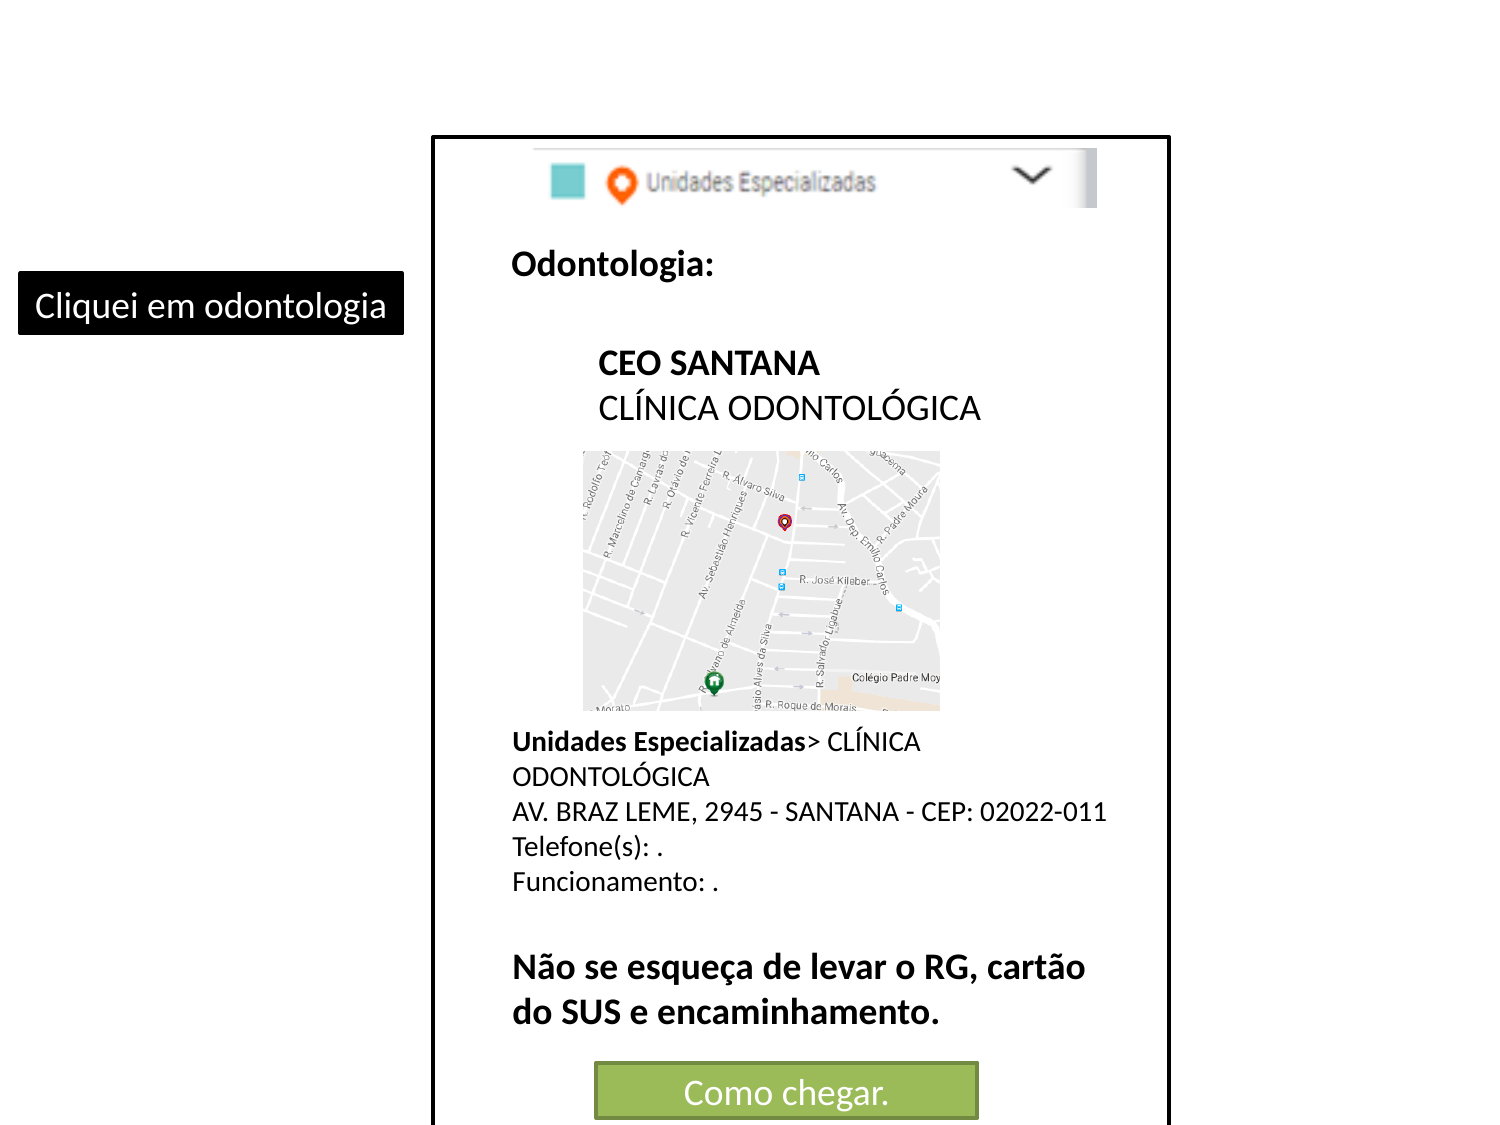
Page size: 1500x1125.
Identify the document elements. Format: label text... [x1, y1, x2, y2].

text_box Como chegar. [594, 1061, 979, 1120]
text_box [431, 135, 1171, 1125]
text_box Cliquei em odontologia [18, 271, 404, 335]
text_box Unidades Especializadas> CLÍNICA ODONTOLÓGICA AV. BRAZ LEME, 2945 - SANTANA - CEP: 02022-011 Telefone(s): . Funcionamento: . Não se esqueça de levar o RG, cartão do SUS e encaminhamento. [497, 715, 1128, 1040]
picture [583, 450, 940, 711]
text_box CEO SANTANA CLÍNICA ODONTOLÓGICA [583, 330, 997, 481]
text_box Odontologia: [496, 231, 1027, 292]
picture [528, 148, 1097, 209]
